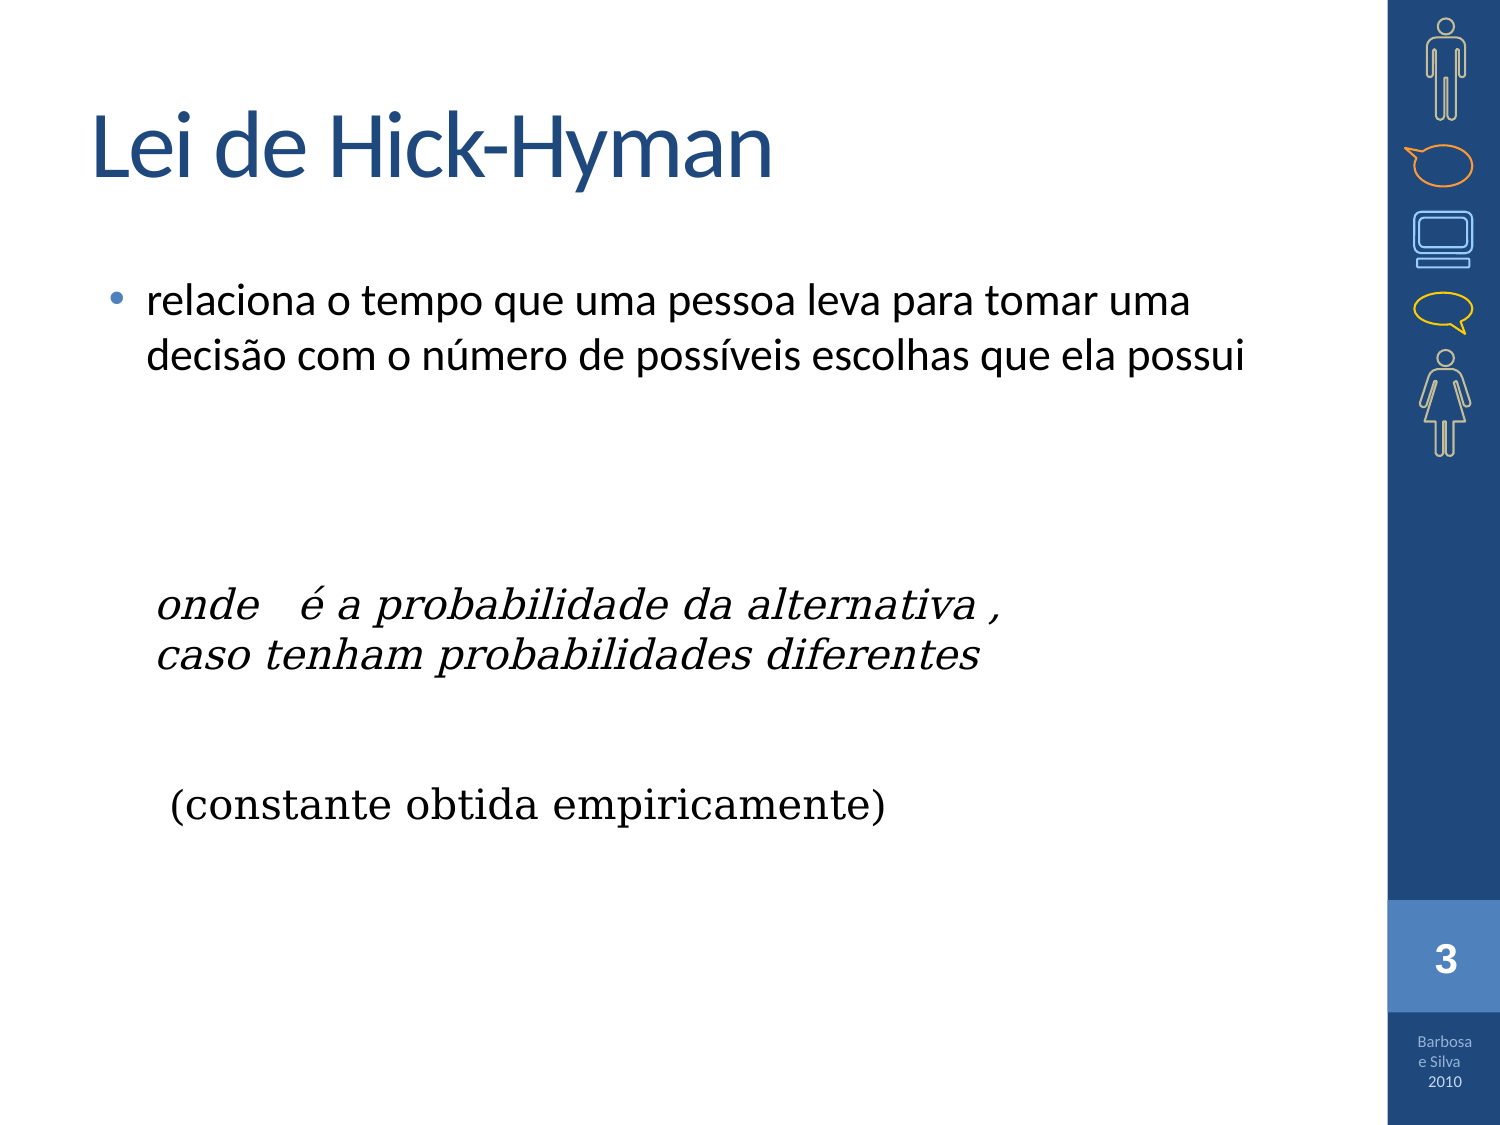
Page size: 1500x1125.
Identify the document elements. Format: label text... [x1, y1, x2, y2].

list relaciona o tempo que uma pessoa leva para tomar uma decisão com o número de possíveis escolhas que ela possui [74, 262, 1326, 1051]
title Lei de Hick-Hyman [75, 45, 1325, 233]
